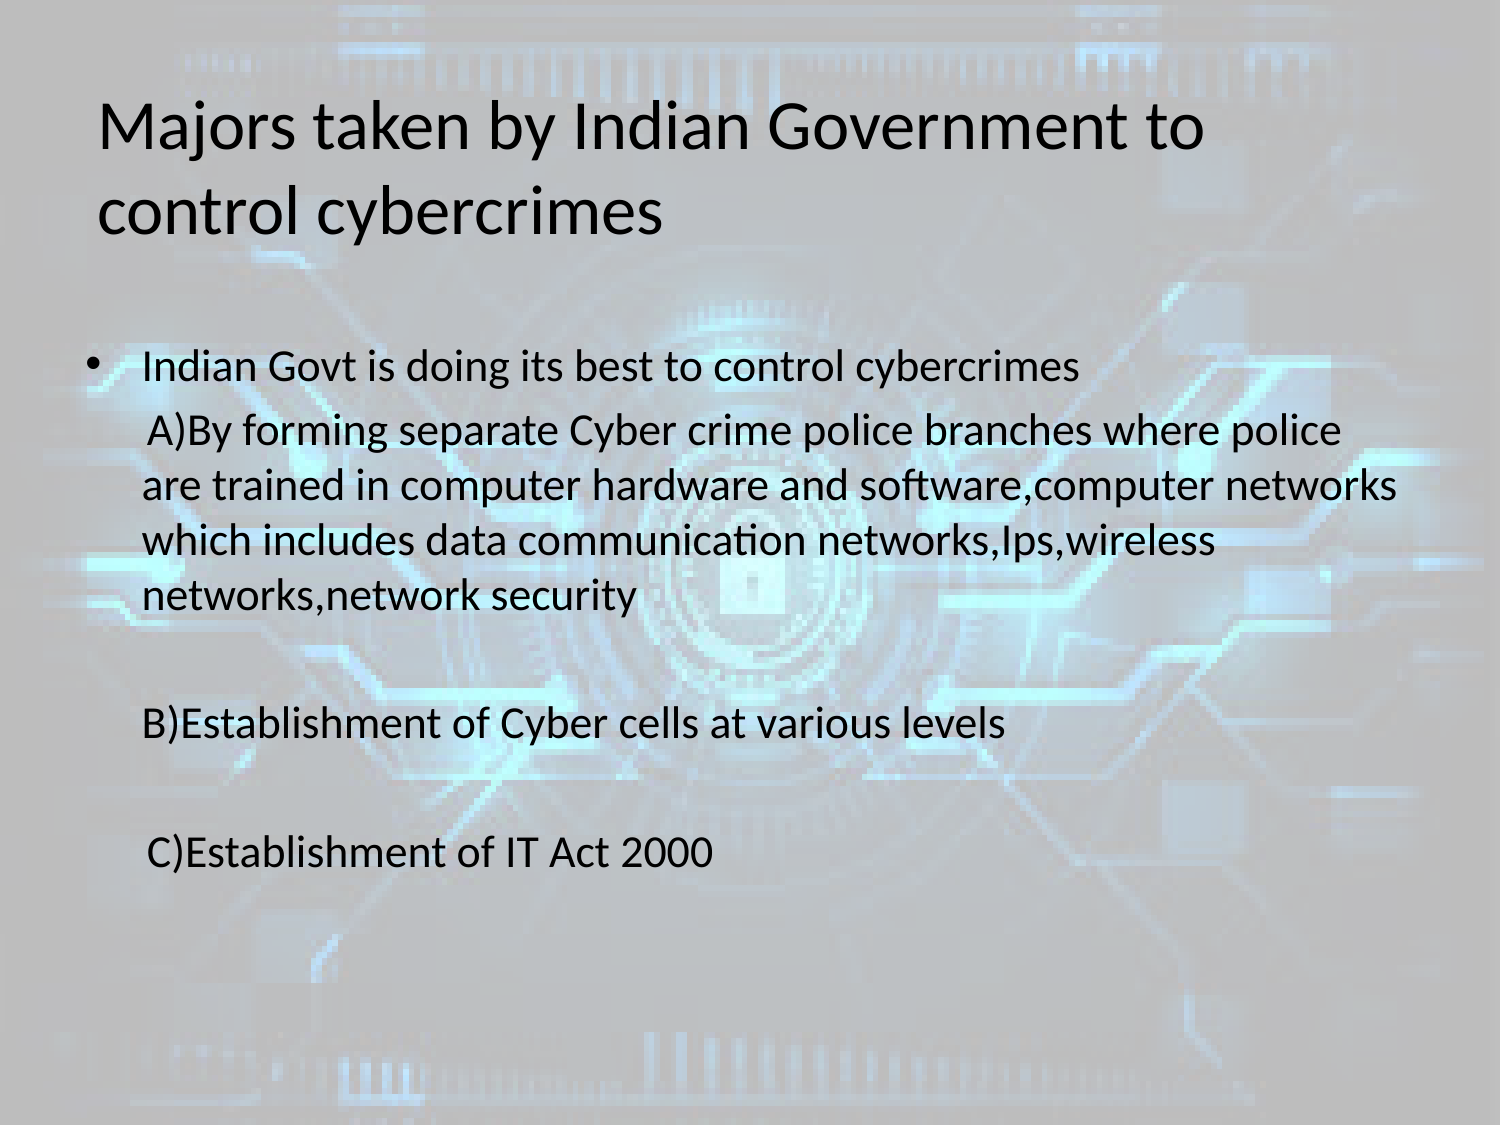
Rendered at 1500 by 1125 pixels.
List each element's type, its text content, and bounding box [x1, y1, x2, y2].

list Indian Govt is doing its best to control cybercrimes A)By forming separate Cyber crime police branches where police are trained in computer hardware and software,computer networks which includes data communication networks,Ips,wireless networks,network security B)Establishment of Cyber cells at various levels C)Establishment of IT Act 2000 [70, 328, 1421, 997]
title Majors taken by Indian Government to control cybercrimes [82, 70, 1432, 258]
